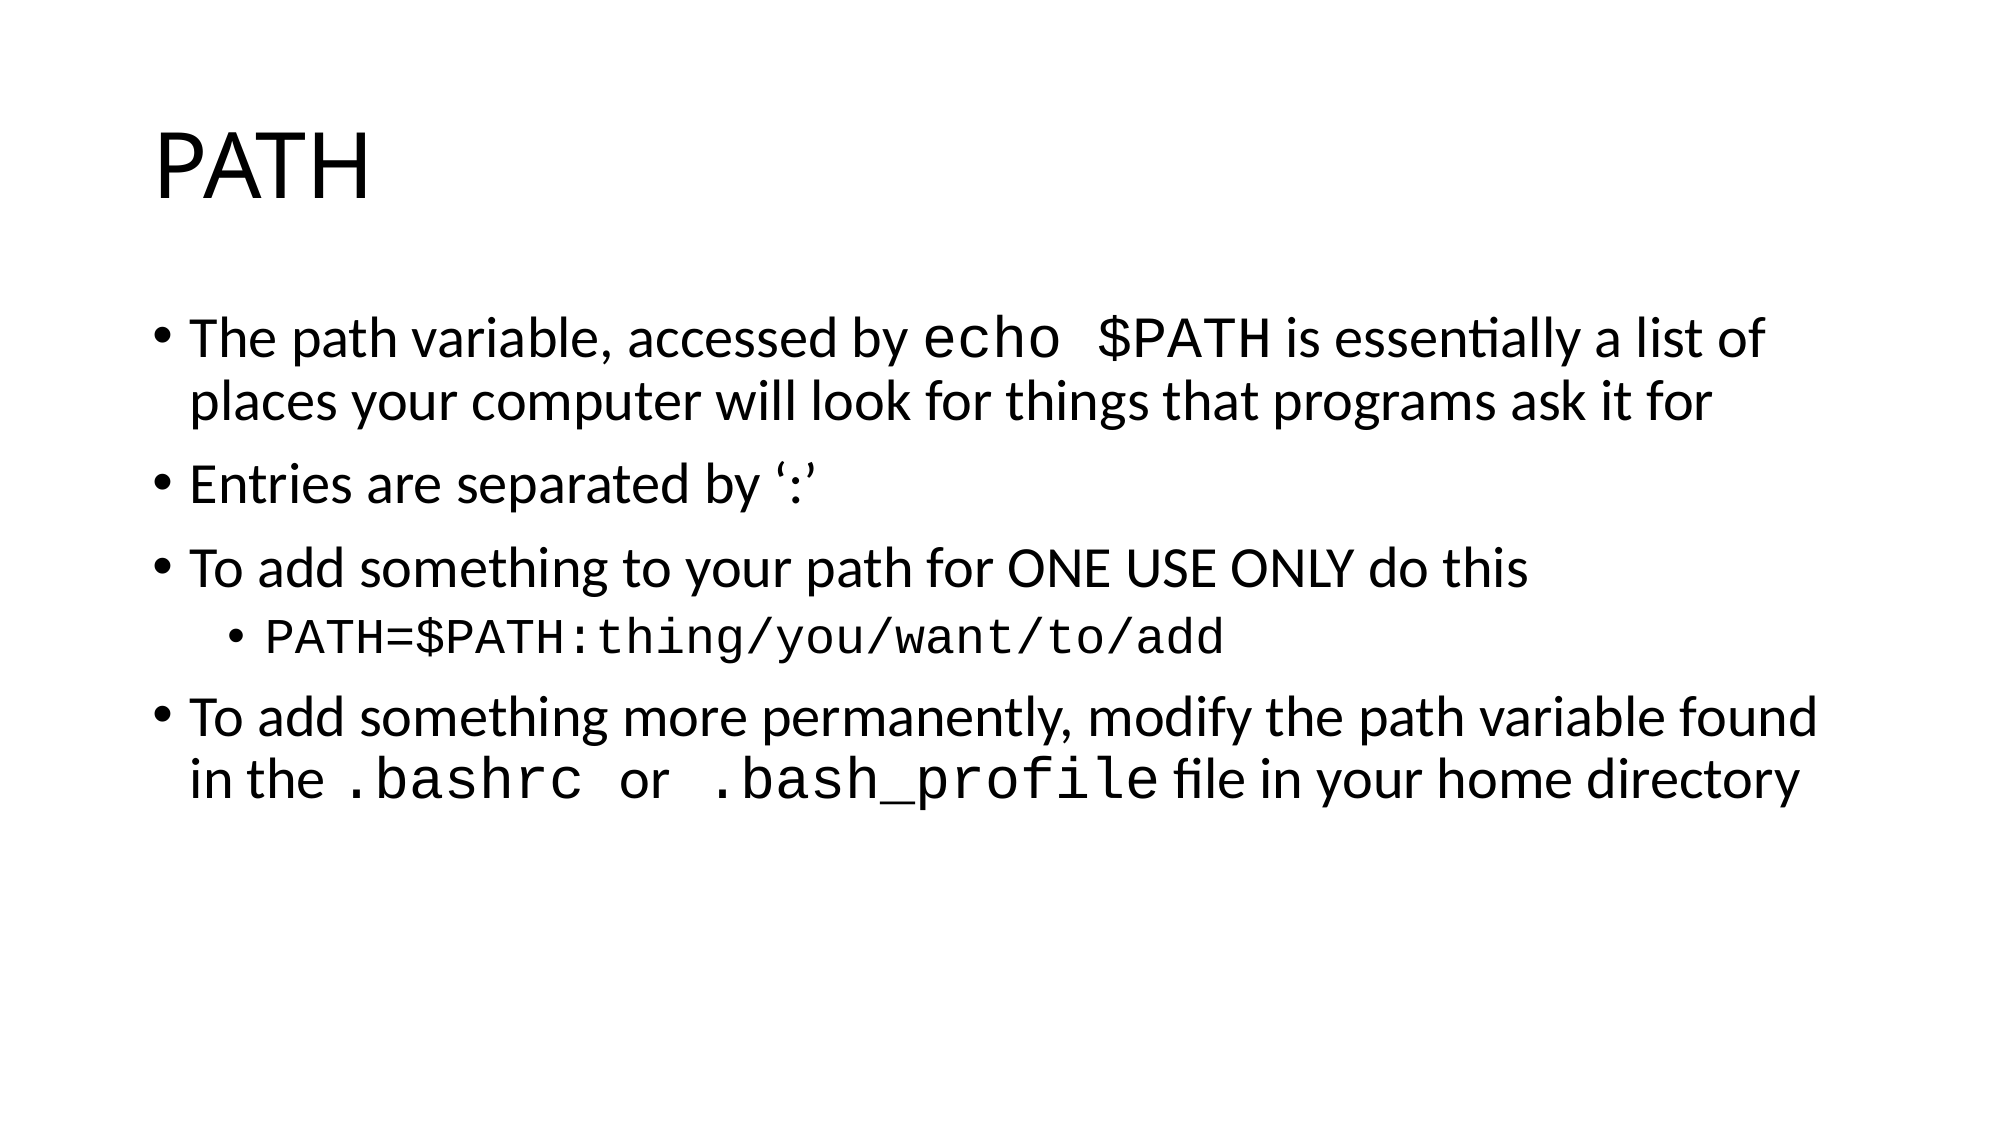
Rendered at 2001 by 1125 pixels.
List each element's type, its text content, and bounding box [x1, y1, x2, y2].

title PATH [137, 59, 1863, 278]
list The path variable, accessed by echo $PATH is essentially a list of places your computer will look for things that programs ask it for Entries are separated by ‘:’ To add something to your path for ONE USE ONLY do this PATH=$PATH:thing/you/want/to/add To add something more permanently, modify the path variable found in the .bashrc or .bash_profile file in your home directory [137, 299, 1863, 1014]
